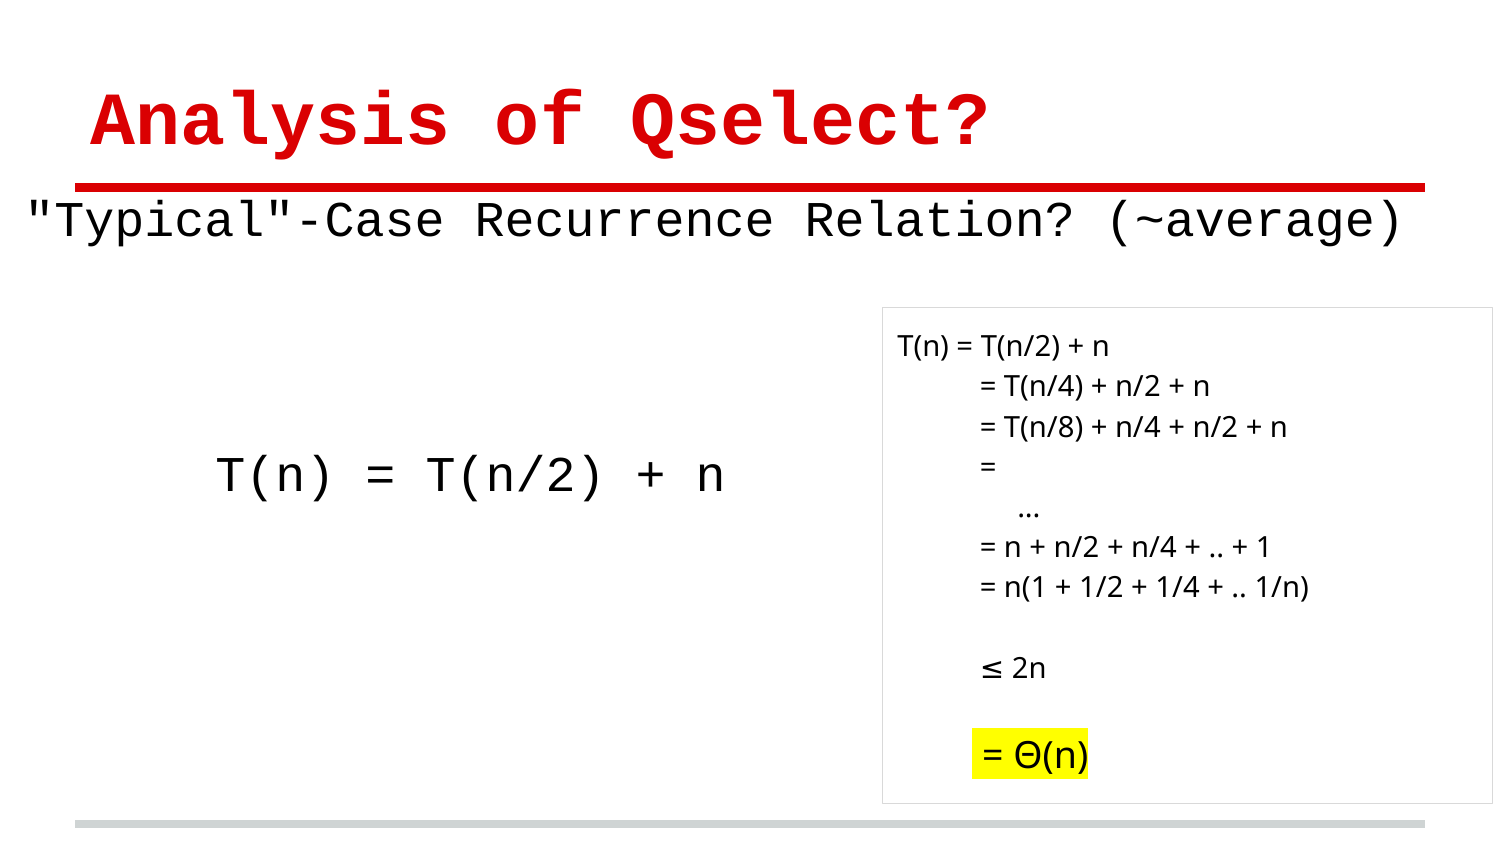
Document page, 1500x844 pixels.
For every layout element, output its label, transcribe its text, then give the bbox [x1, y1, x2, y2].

text_box T(n) = T(n/2) + n = T(n/4) + n/2 + n = T(n/8) + n/4 + n/2 + n = ... = n + n/2 + n/4 + .. + 1 = n(1 + 1/2 + 1/4 + .. 1/n) ≤ 2n = Θ(n) [882, 307, 1493, 804]
list "Typical"-Case Recurrence Relation? (~average) [9, 171, 1453, 447]
title Analysis of Qselect? [75, 33, 1425, 171]
text_box T(n) = T(n/2) + n [200, 426, 882, 525]
